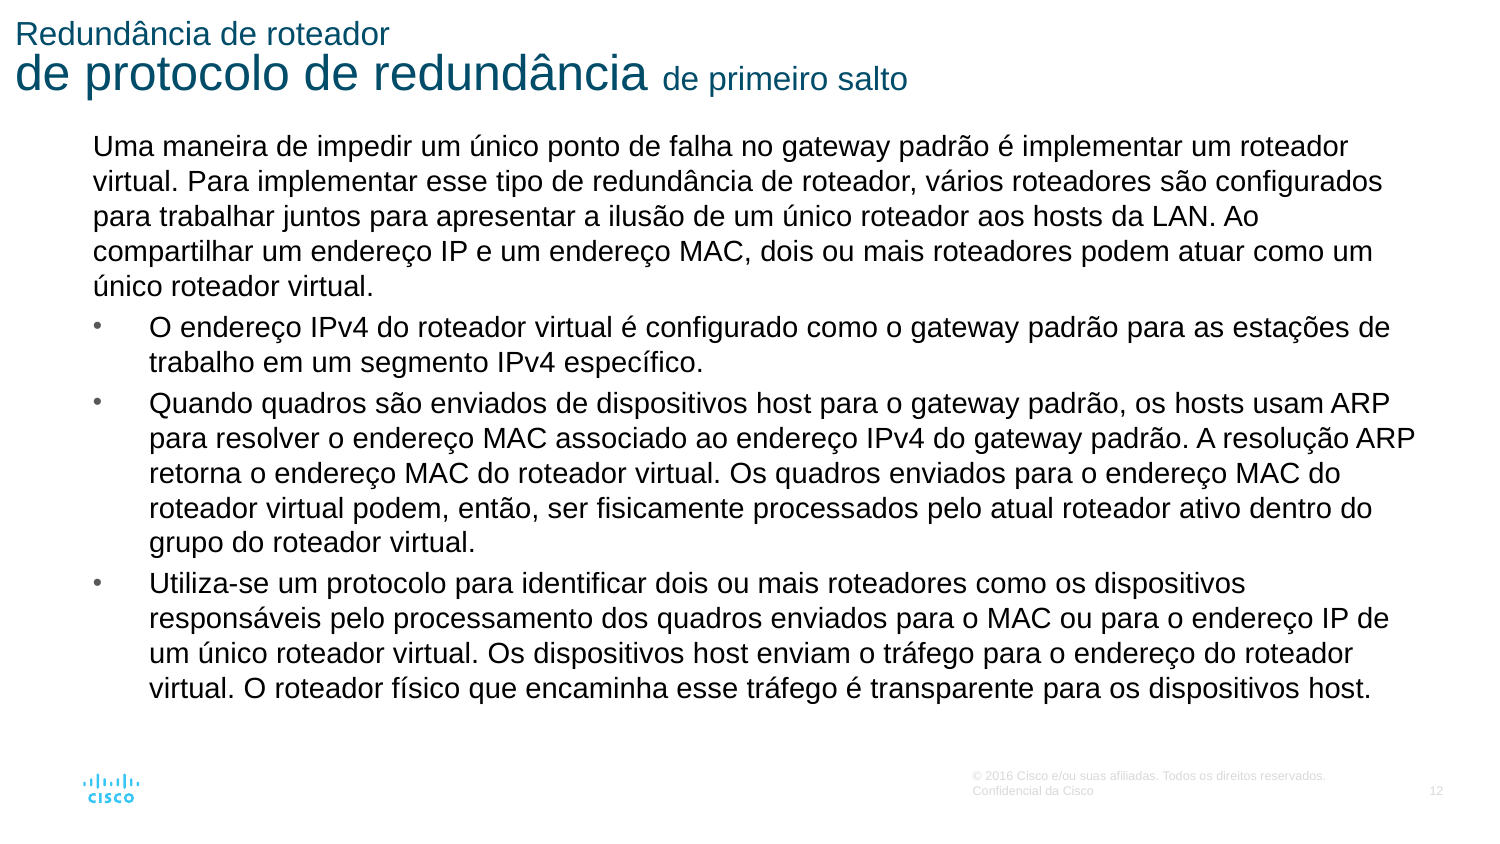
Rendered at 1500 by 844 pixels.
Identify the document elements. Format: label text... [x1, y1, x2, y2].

list Uma maneira de impedir um único ponto de falha no gateway padrão é implementar um roteador virtual. Para implementar esse tipo de redundância de roteador, vários roteadores são configurados para trabalhar juntos para apresentar a ilusão de um único roteador aos hosts da LAN. Ao compartilhar um endereço IP e um endereço MAC, dois ou mais roteadores podem atuar como um único roteador virtual. O endereço IPv4 do roteador virtual é configurado como o gateway padrão para as estações de trabalho em um segmento IPv4 específico. Quando quadros são enviados de dispositivos host para o gateway padrão, os hosts usam ARP para resolver o endereço MAC associado ao endereço IPv4 do gateway padrão. A resolução ARP retorna o endereço MAC do roteador virtual. Os quadros enviados para o endereço MAC do roteador virtual podem, então, ser fisicamente processados pelo atual roteador ativo dentro do grupo do roteador virtual. Utiliza-se um protocolo para identificar dois ou mais roteadores como os dispositivos responsáveis pelo processamento dos quadros enviados para o MAC ou para o endereço IP de um único roteador virtual. Os dispositivos host enviam o tráfego para o endereço do roteador virtual. O roteador físico que encaminha esse tráfego é transparente para os dispositivos host. [77, 120, 1437, 726]
title Redundância de roteador de protocolo de redundância de primeiro salto [0, 0, 1369, 121]
